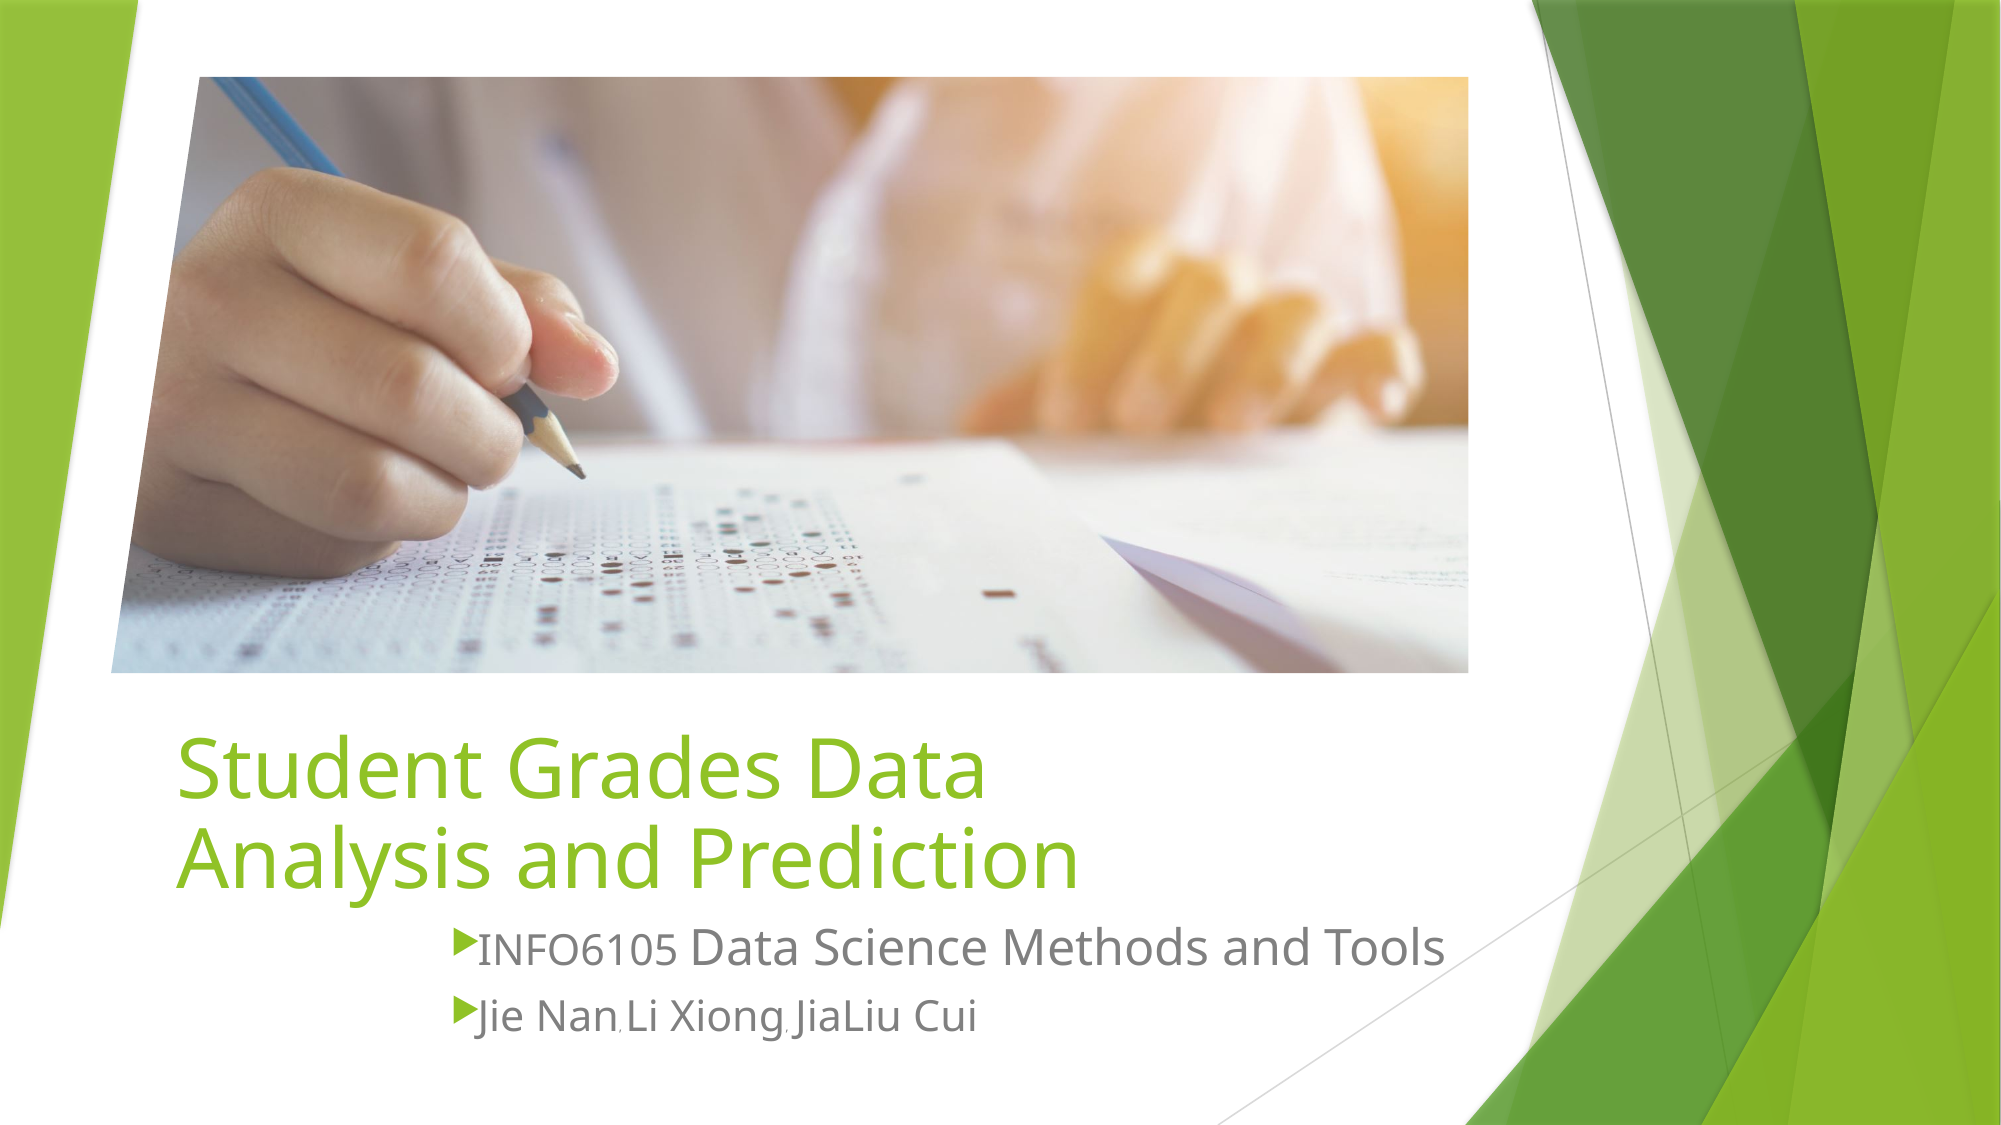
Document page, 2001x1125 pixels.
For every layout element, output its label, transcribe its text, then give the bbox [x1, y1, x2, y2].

picture [110, 76, 1469, 674]
title Student Grades Data Analysis and Prediction [161, 733, 1612, 914]
subtitle INFO6105 Data Science Methods and Tools Jie Nan, Li Xiong, JiaLiu Cui [435, 914, 1796, 1080]
